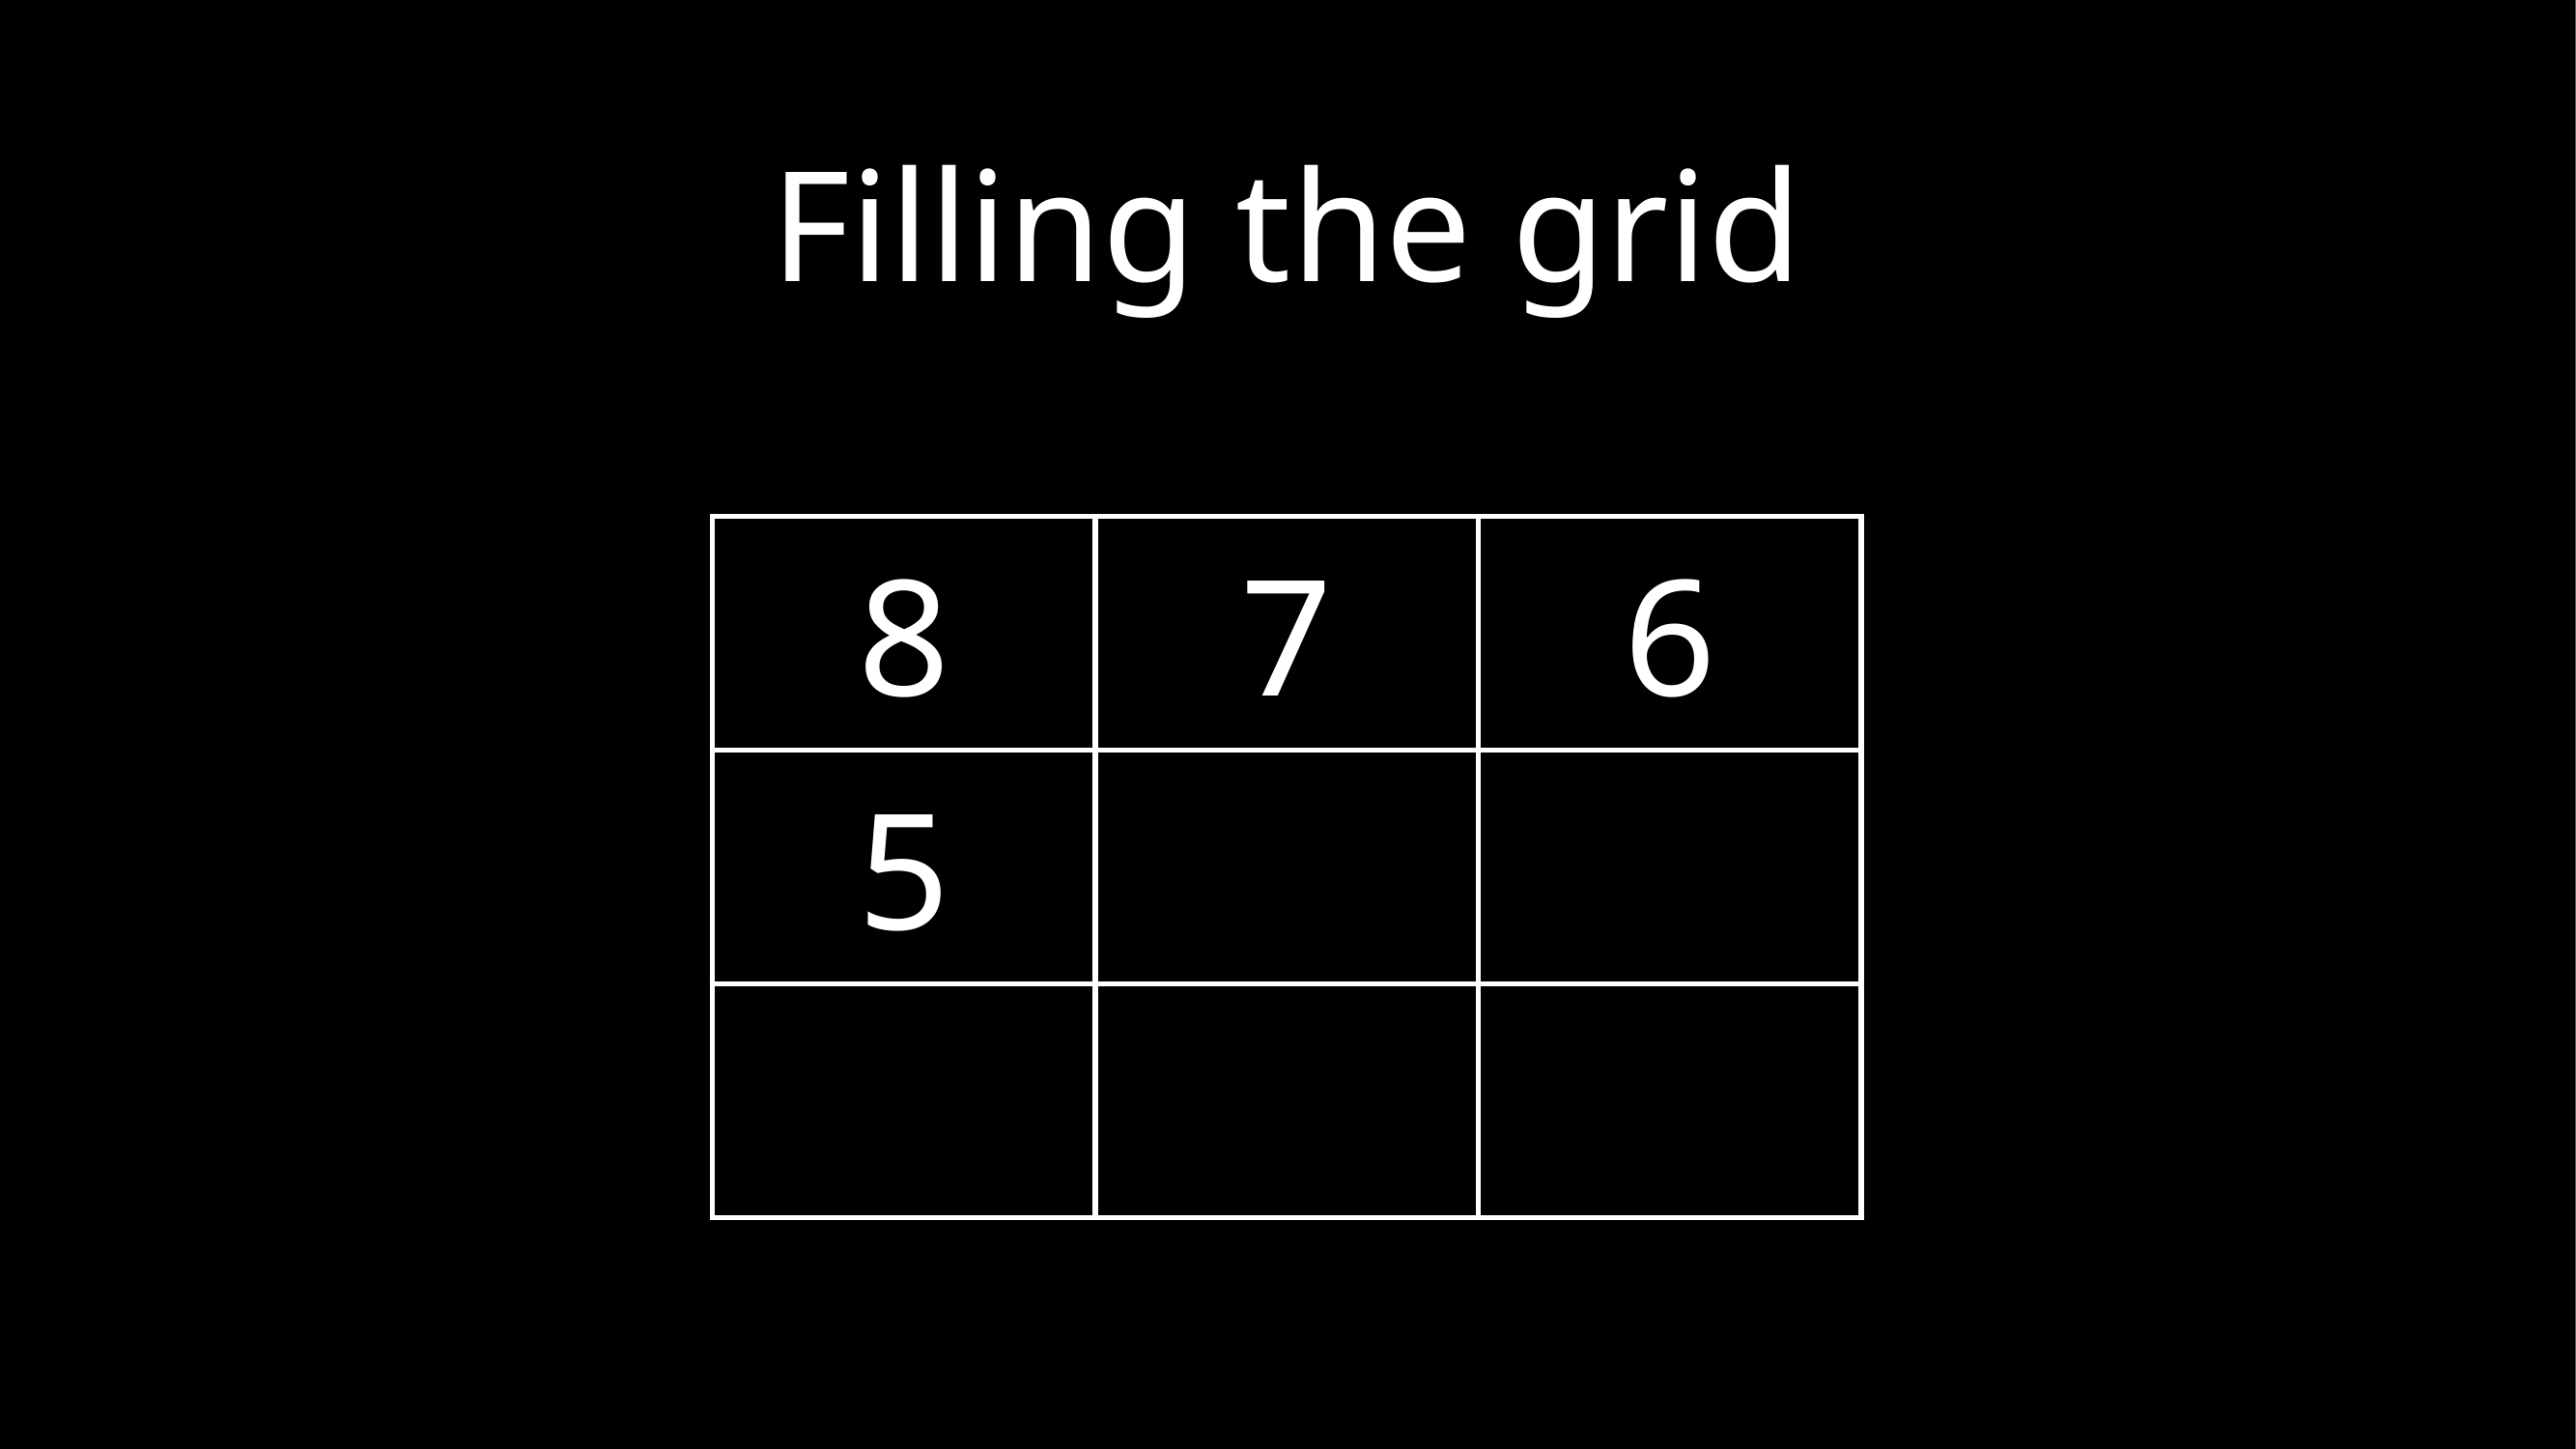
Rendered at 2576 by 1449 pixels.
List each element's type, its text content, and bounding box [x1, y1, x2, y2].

table_cell [1481, 753, 1858, 981]
table_header 7 [1098, 519, 1476, 748]
table_cell [1481, 986, 1858, 1215]
table_cell [1098, 986, 1476, 1215]
table_cell [715, 986, 1092, 1215]
text_box binary number system [207, 859, 2415, 1425]
table_cell [1098, 753, 1476, 981]
title Filling the grid [183, 38, 2392, 404]
table_header 6 [1481, 519, 1858, 748]
table_cell 5 [715, 753, 1092, 981]
table_header 8 [715, 519, 1092, 748]
